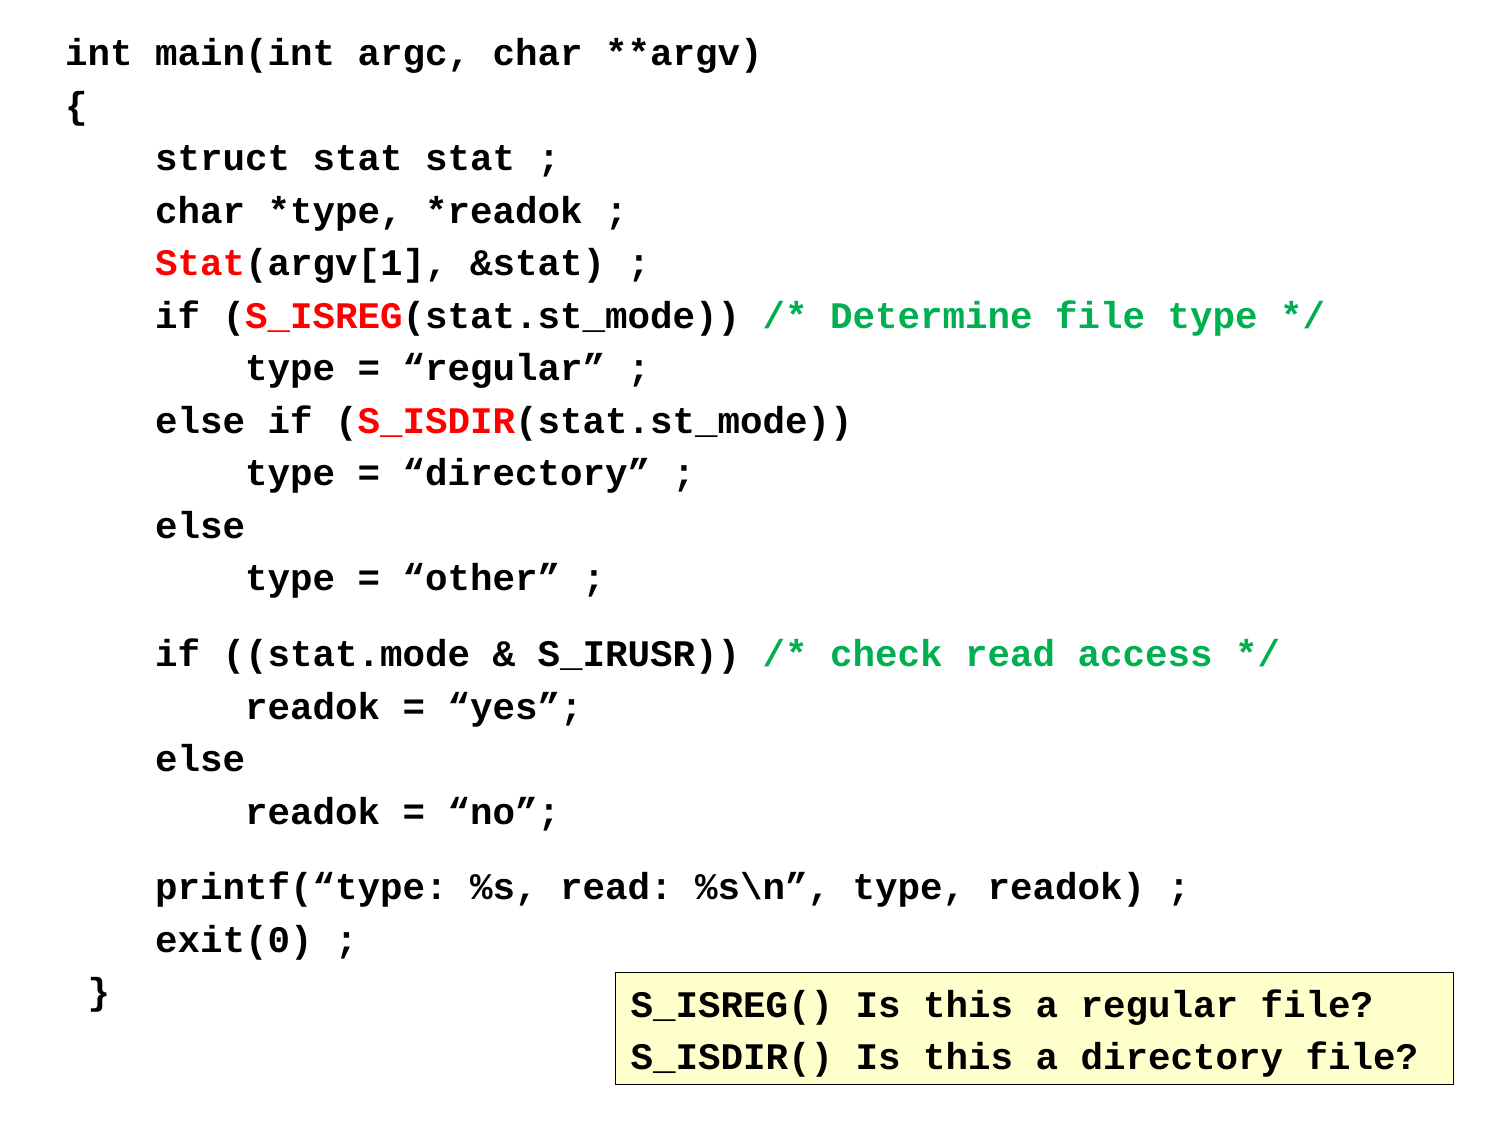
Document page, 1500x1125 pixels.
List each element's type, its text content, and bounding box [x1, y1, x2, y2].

list int main(int argc, char **argv) { struct stat stat ; char *type, *readok ; Stat(argv[1], &stat) ; if (S_ISREG(stat.st_mode)) /* Determine file type */ type = “regular” ; else if (S_ISDIR(stat.st_mode)) type = “directory” ; else type = “other” ; if ((stat.mode & S_IRUSR)) /* check read access */ readok = “yes”; else readok = “no”; printf(“type: %s, read: %s\n”, type, readok) ; exit(0) ; } [50, 20, 1450, 1063]
text_box S_ISREG() Is this a regular file? S_ISDIR() Is this a directory file? [615, 972, 1454, 1085]
